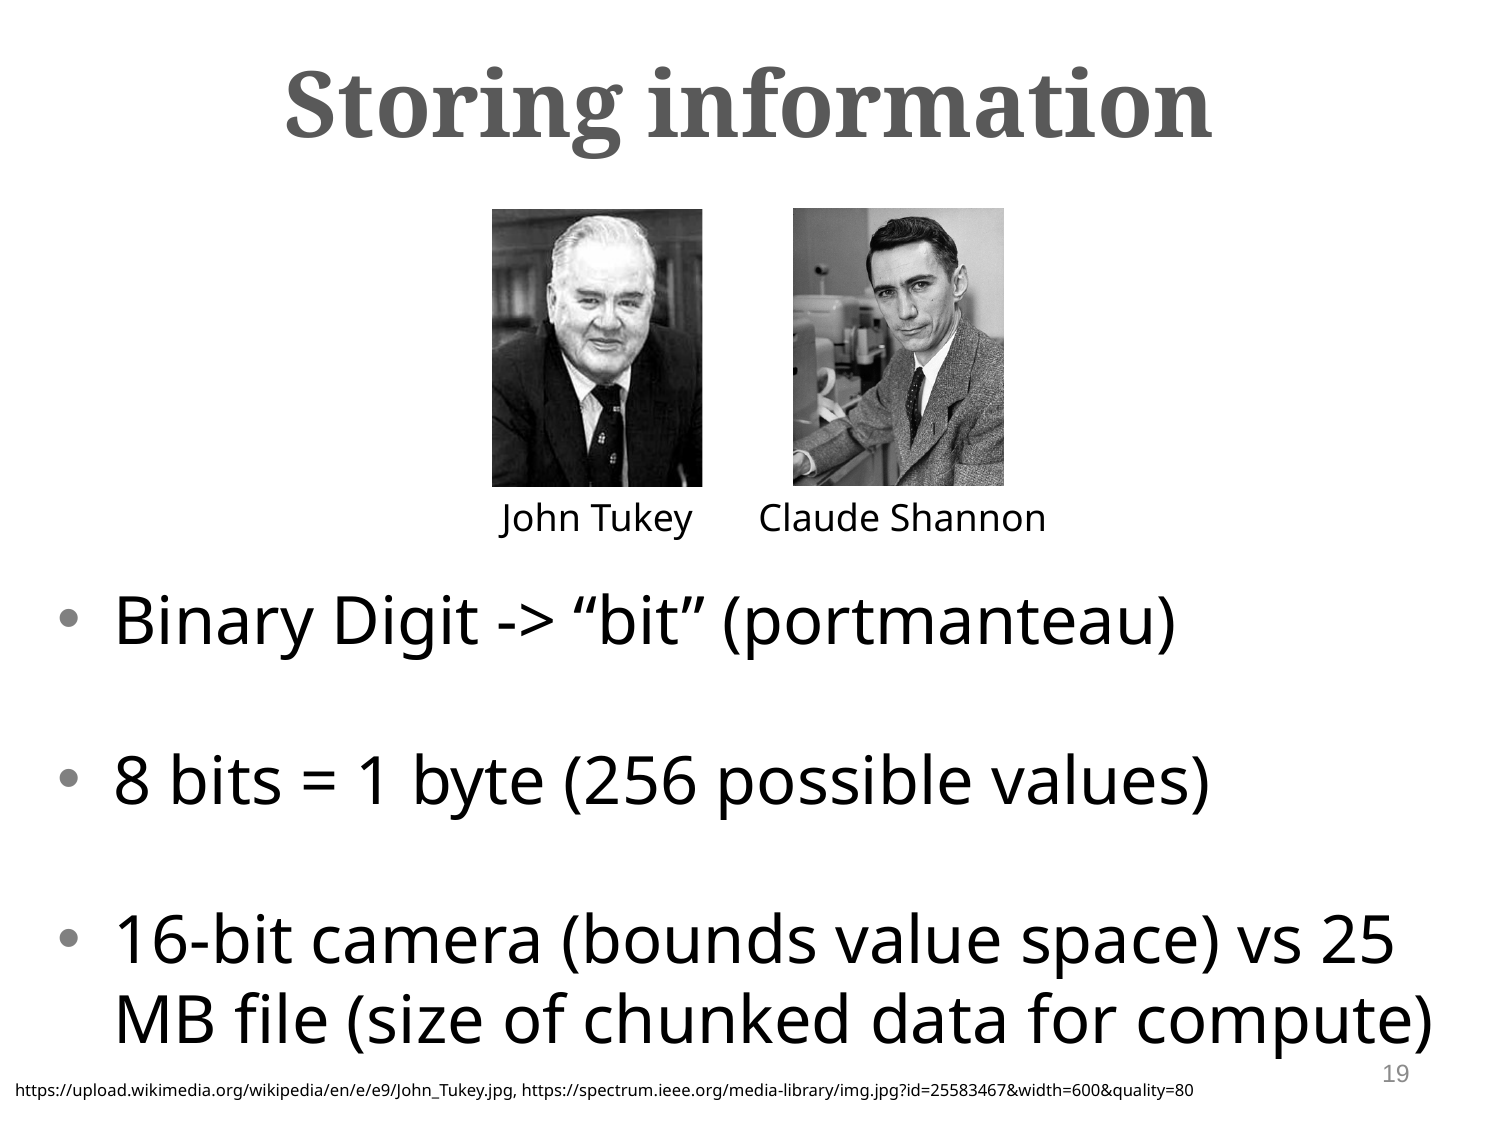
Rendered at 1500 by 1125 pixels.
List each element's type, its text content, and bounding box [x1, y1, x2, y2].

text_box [433, 208, 1067, 544]
text_box https://upload.wikimedia.org/wikipedia/en/e/e9/John_Tukey.jpg, https://spectrum.ieee.org/media-library/img.jpg?id=25583467&width=600&quality=80 [0, 1072, 1369, 1125]
text_box Storing information [0, 6, 1500, 194]
text_box Binary Digit -> “bit” (portmanteau) 8 bits = 1 byte (256 possible values) 16-bit camera (bounds value space) vs 25 MB file (size of chunked data for compute) [42, 570, 1458, 1077]
slide_number 19 [1074, 1042, 1425, 1103]
